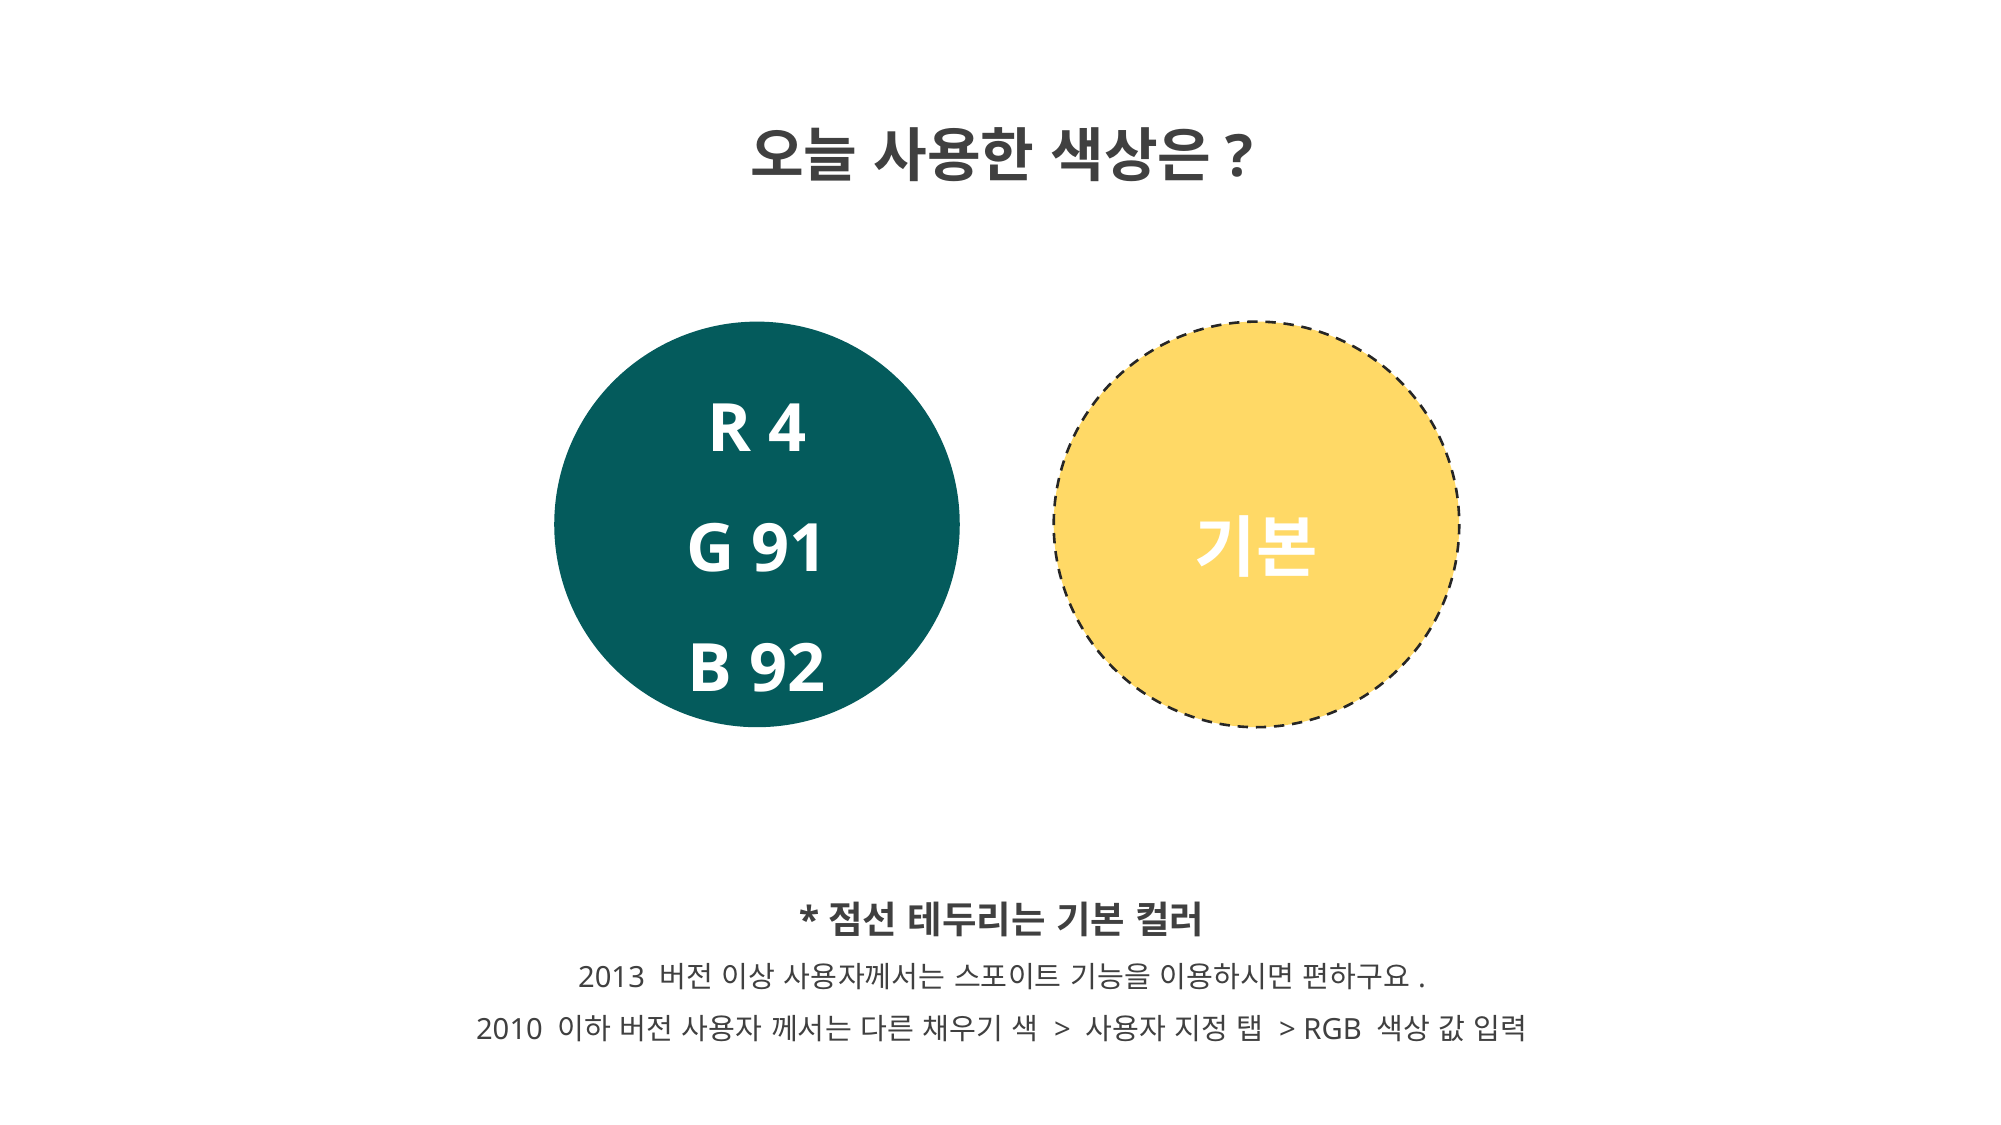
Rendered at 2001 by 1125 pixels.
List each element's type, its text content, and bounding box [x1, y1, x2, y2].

text_box R 4 G 91 B 92 [553, 320, 961, 729]
text_box *점선 테두리는 기본 컬러 2013 버전 이상 사용자께서는 스포이트 기능을 이용하시면 편하구요. 2010 이하 버전 사용자 께서는 다른 채우기 색 > 사용자 지정 탭 > RGB 색상 값 입력 [402, 865, 1601, 1053]
text_box 오늘 사용한 색상은? [654, 75, 1350, 196]
text_box 기본 [1052, 320, 1461, 729]
